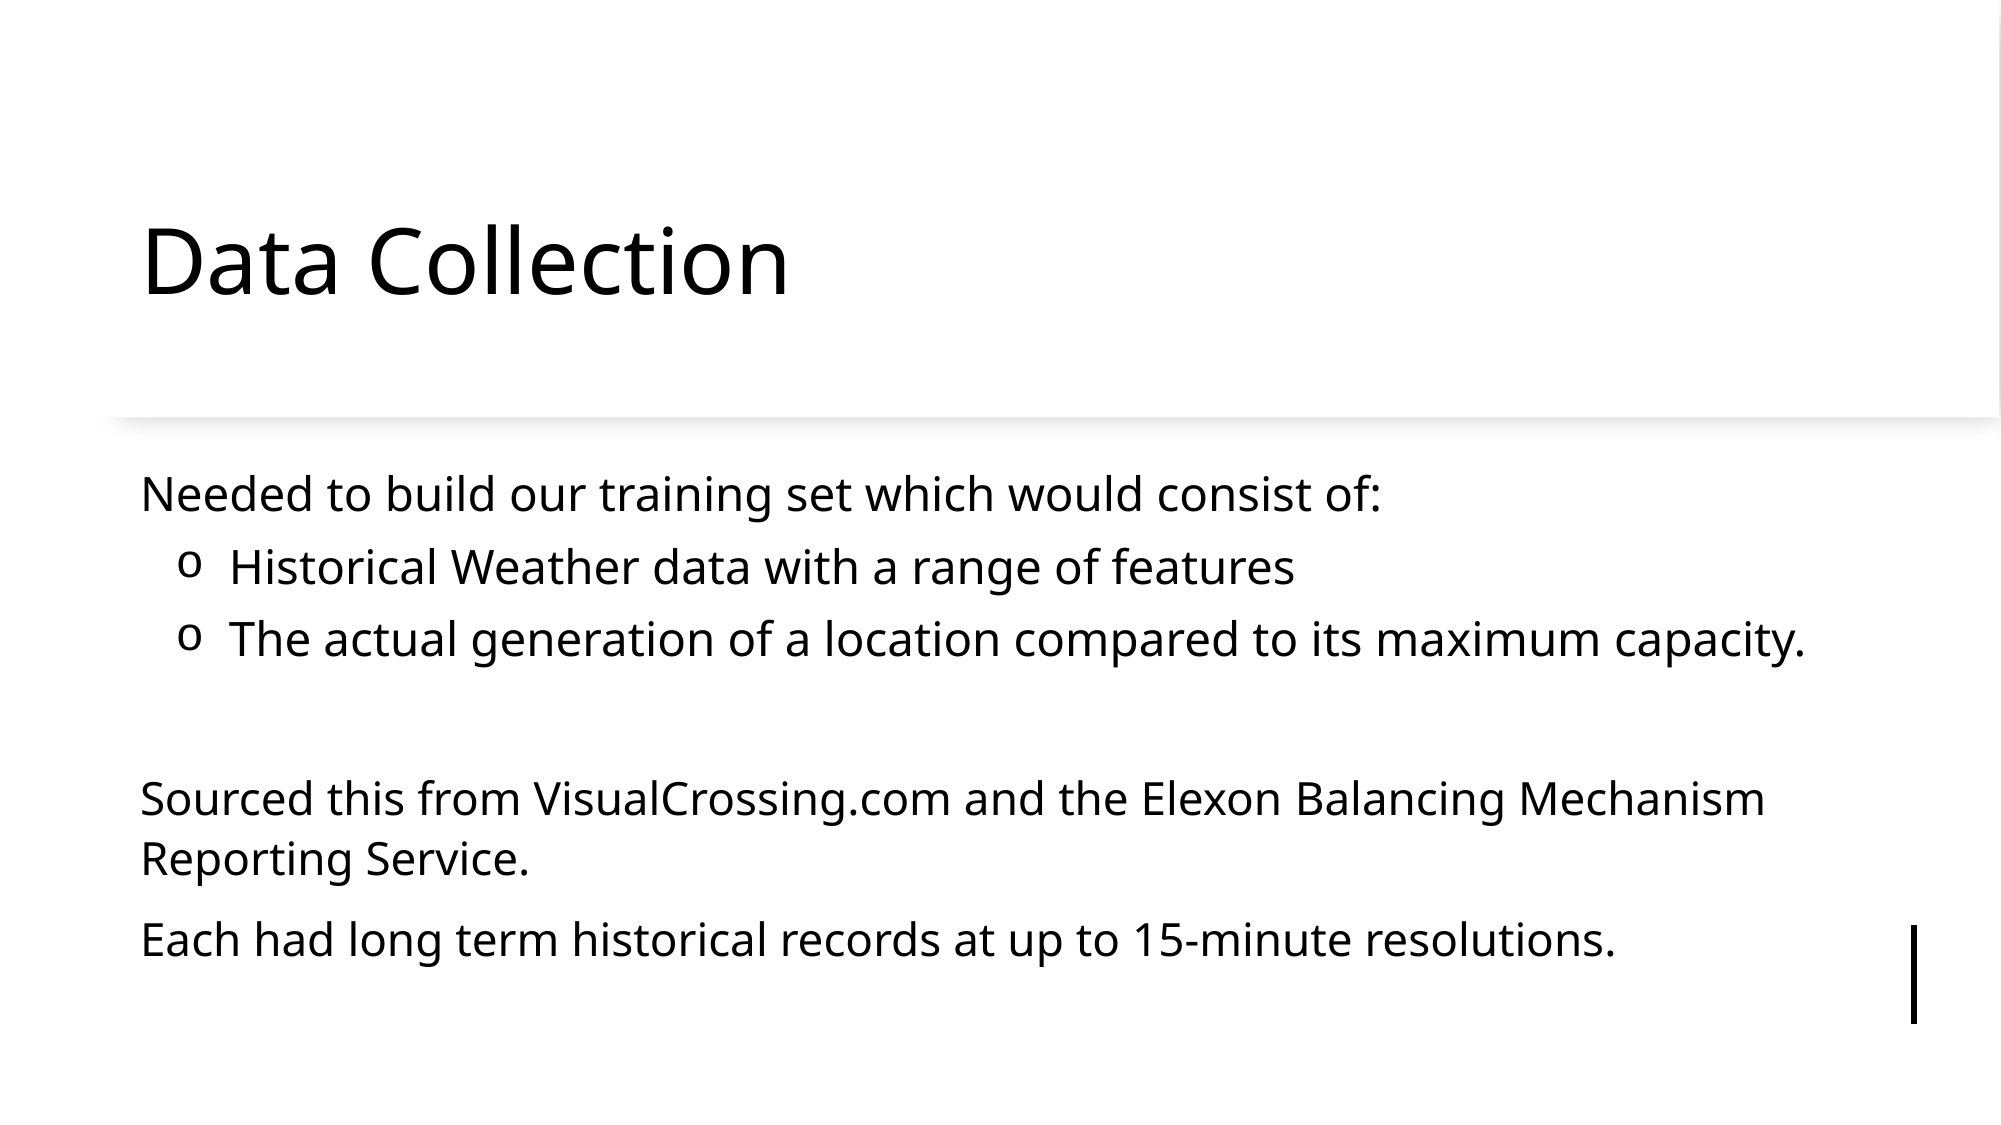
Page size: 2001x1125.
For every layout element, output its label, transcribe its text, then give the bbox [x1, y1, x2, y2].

text_box Sourced this from VisualCrossing.com and the Elexon Balancing Mechanism Reporting Service. Each had long term historical records at up to 15-minute resolutions. [124, 756, 1828, 1040]
list Needed to build our training set which would consist of: Historical Weather data with a range of features The actual generation of a location compared to its maximum capacity. [124, 451, 1828, 735]
title Data Collection [124, 140, 1828, 376]
